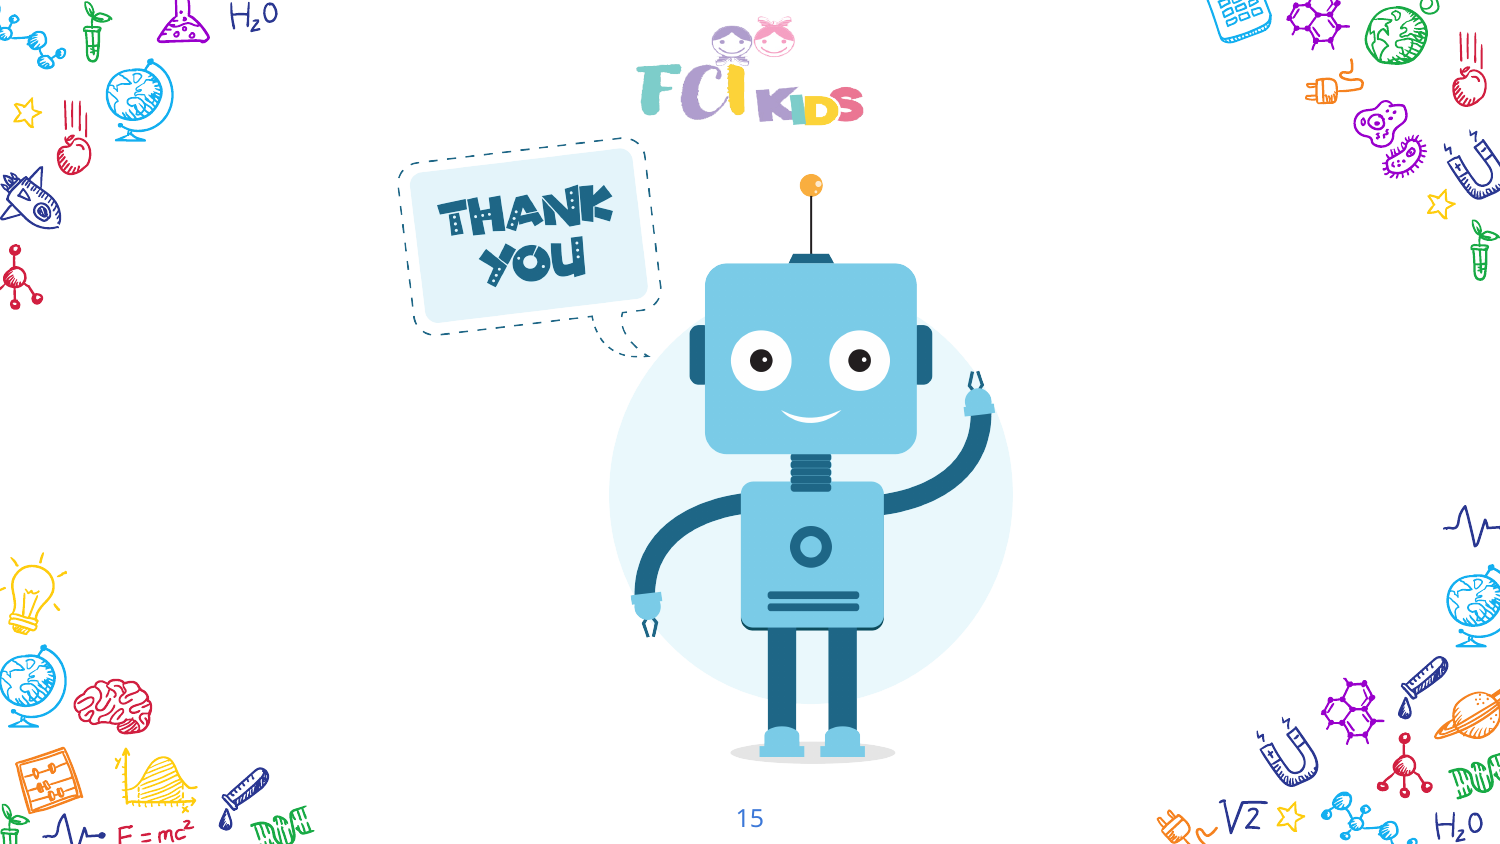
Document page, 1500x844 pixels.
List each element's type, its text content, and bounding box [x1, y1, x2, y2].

picture [397, 137, 1013, 764]
picture [636, 16, 864, 127]
slide_number 15 [705, 796, 795, 844]
